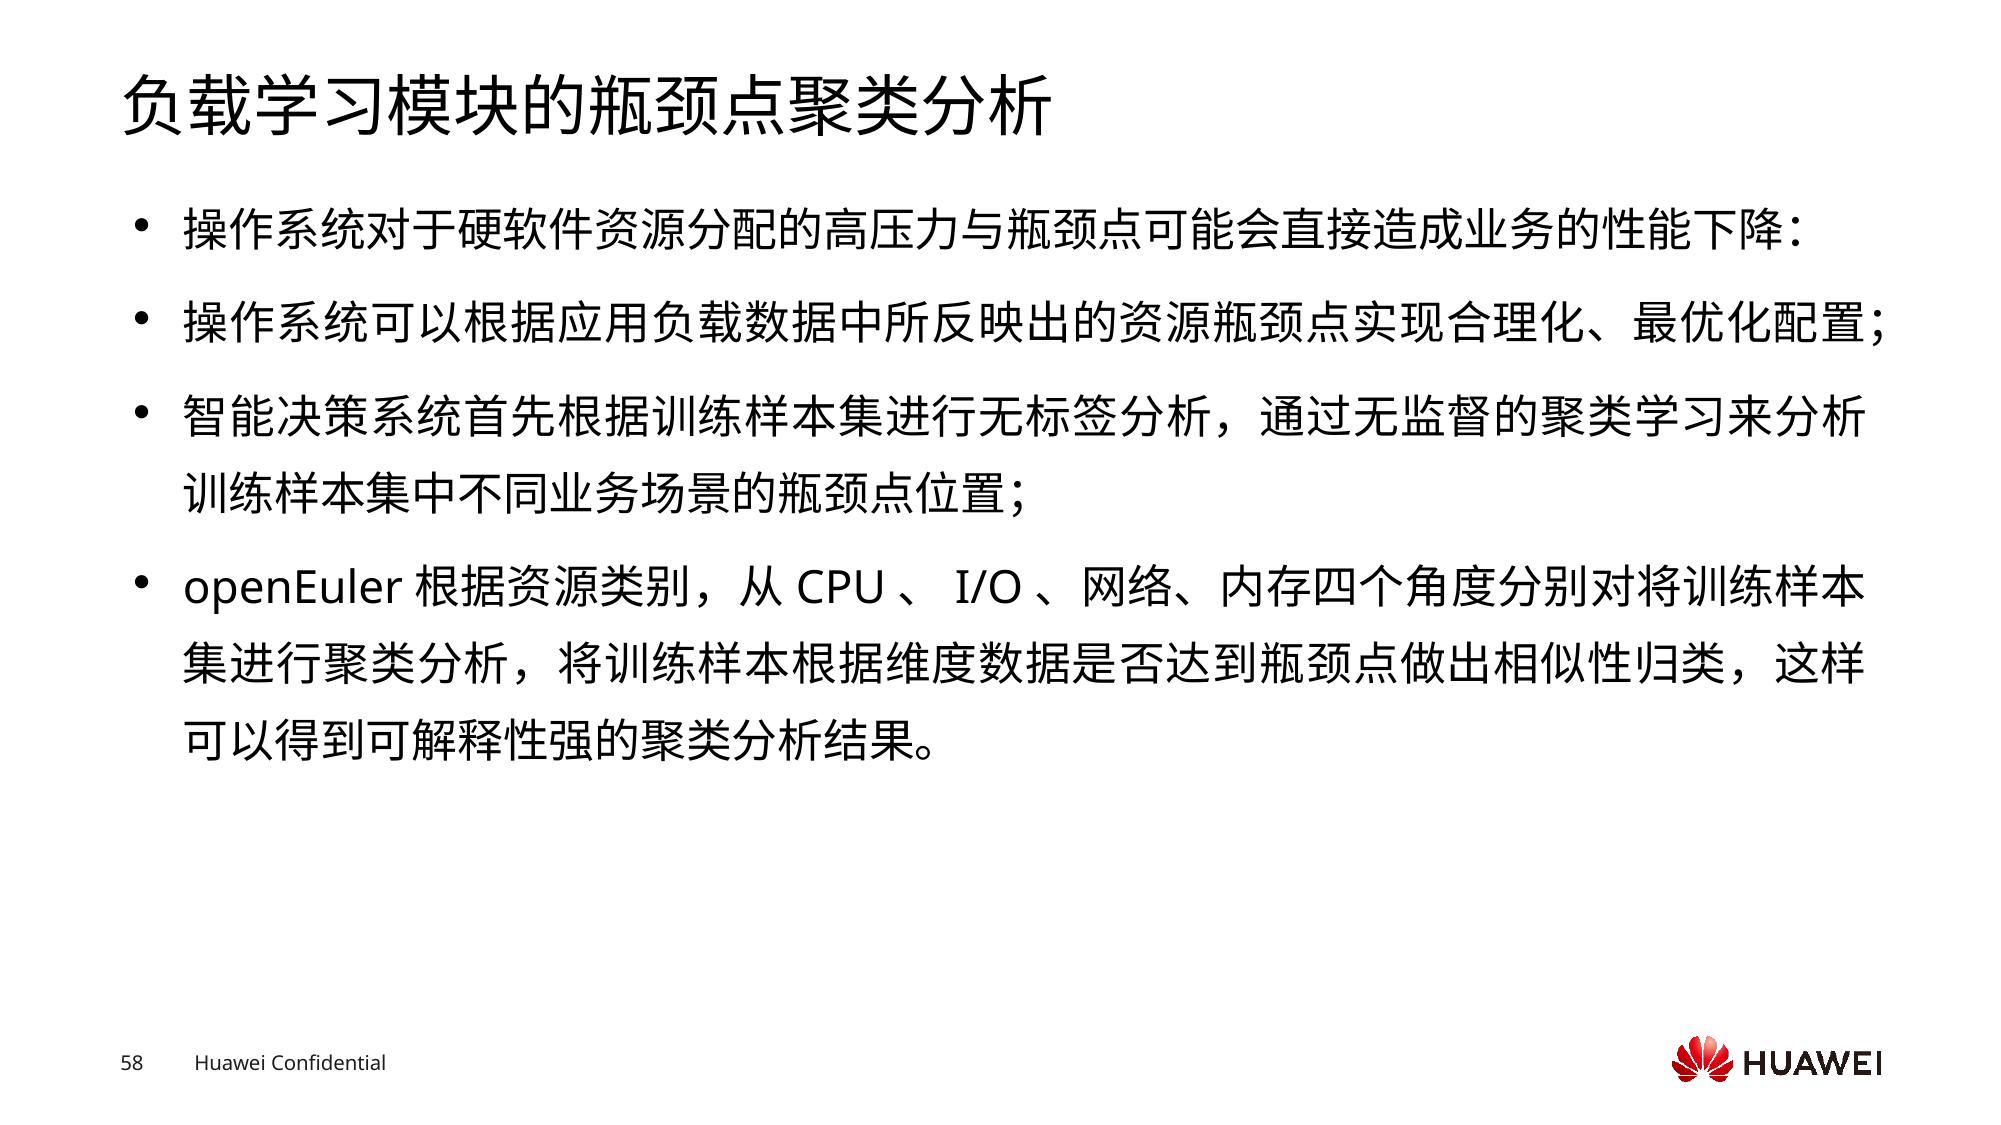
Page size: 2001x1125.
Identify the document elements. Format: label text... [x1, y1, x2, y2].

title 负载学习模块的瓶颈点聚类分析 [120, 73, 1880, 154]
list 操作系统对于硬软件资源分配的高压力与瓶颈点可能会直接造成业务的性能下降： 操作系统可以根据应用负载数据中所反映出的资源瓶颈点实现合理化、最优化配置； 智能决策系统首先根据训练样本集进行无标签分析，通过无监督的聚类学习来分析训练样本集中不同业务场景的瓶颈点位置； openEuler根据资源类别，从CPU、I/O、网络、内存四个角度分别对将训练样本集进行聚类分析，将训练样本根据维度数据是否达到瓶颈点做出相似性归类，这样可以得到可解释性强的聚类分析结果。 [119, 171, 1881, 973]
picture [1672, 1036, 1881, 1082]
